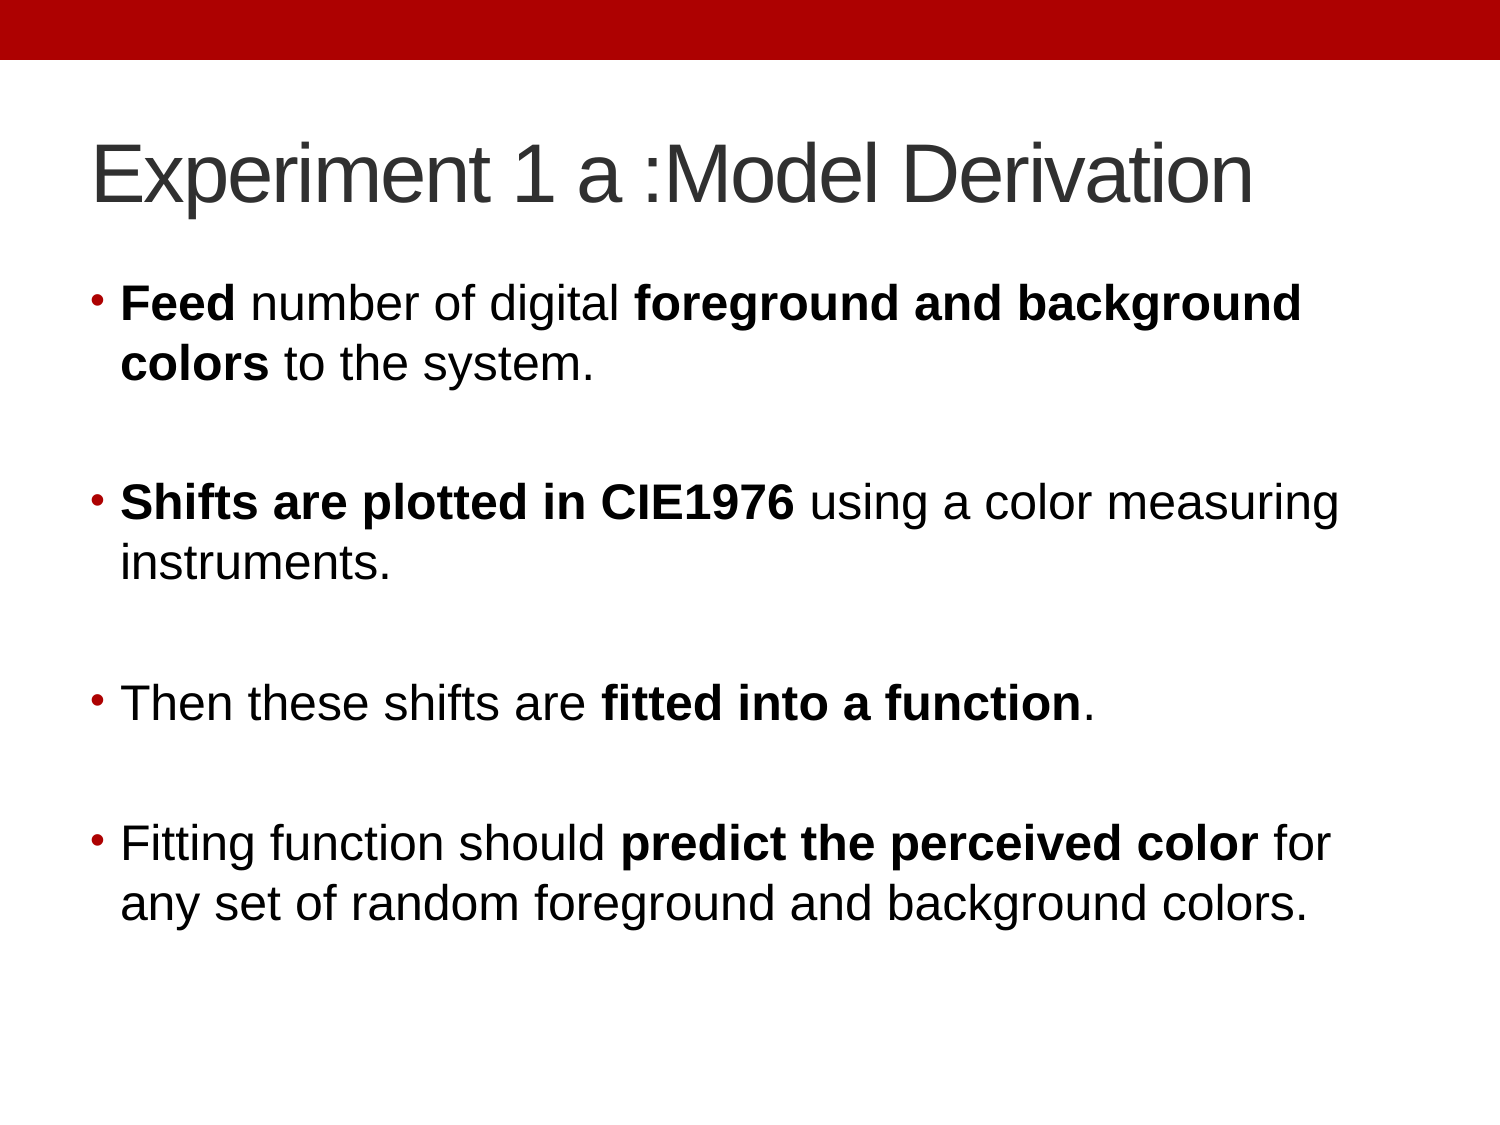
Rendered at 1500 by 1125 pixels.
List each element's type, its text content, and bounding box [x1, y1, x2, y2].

list Feed number of digital foreground and background colors to the system. Shifts are plotted in CIE1976 using a color measuring instruments. Then these shifts are fitted into a function. Fitting function should predict the perceived color for any set of random foreground and background colors. [75, 262, 1425, 1063]
title Experiment 1 a :Model Derivation [75, 87, 1425, 250]
